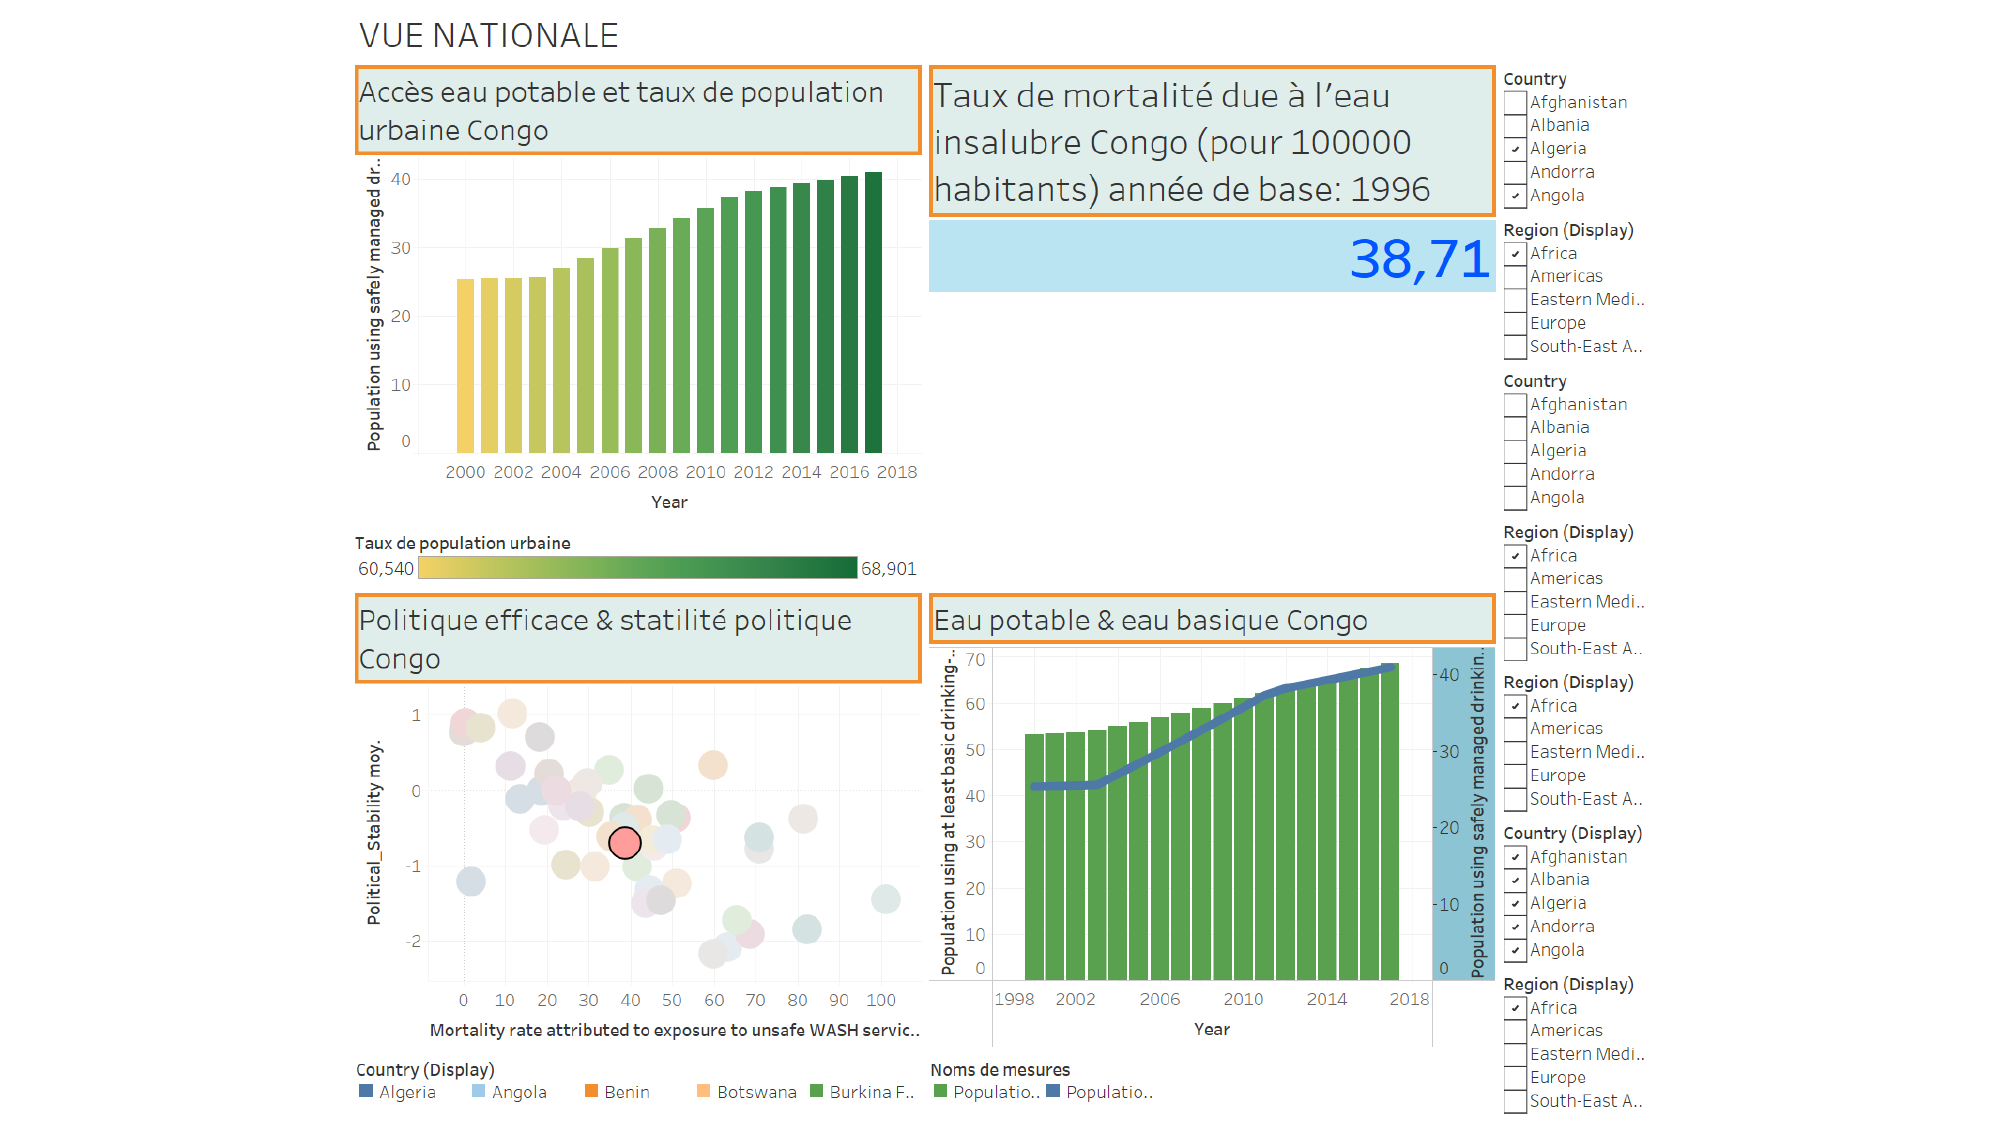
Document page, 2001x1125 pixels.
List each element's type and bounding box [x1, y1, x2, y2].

picture [343, 0, 1657, 1125]
